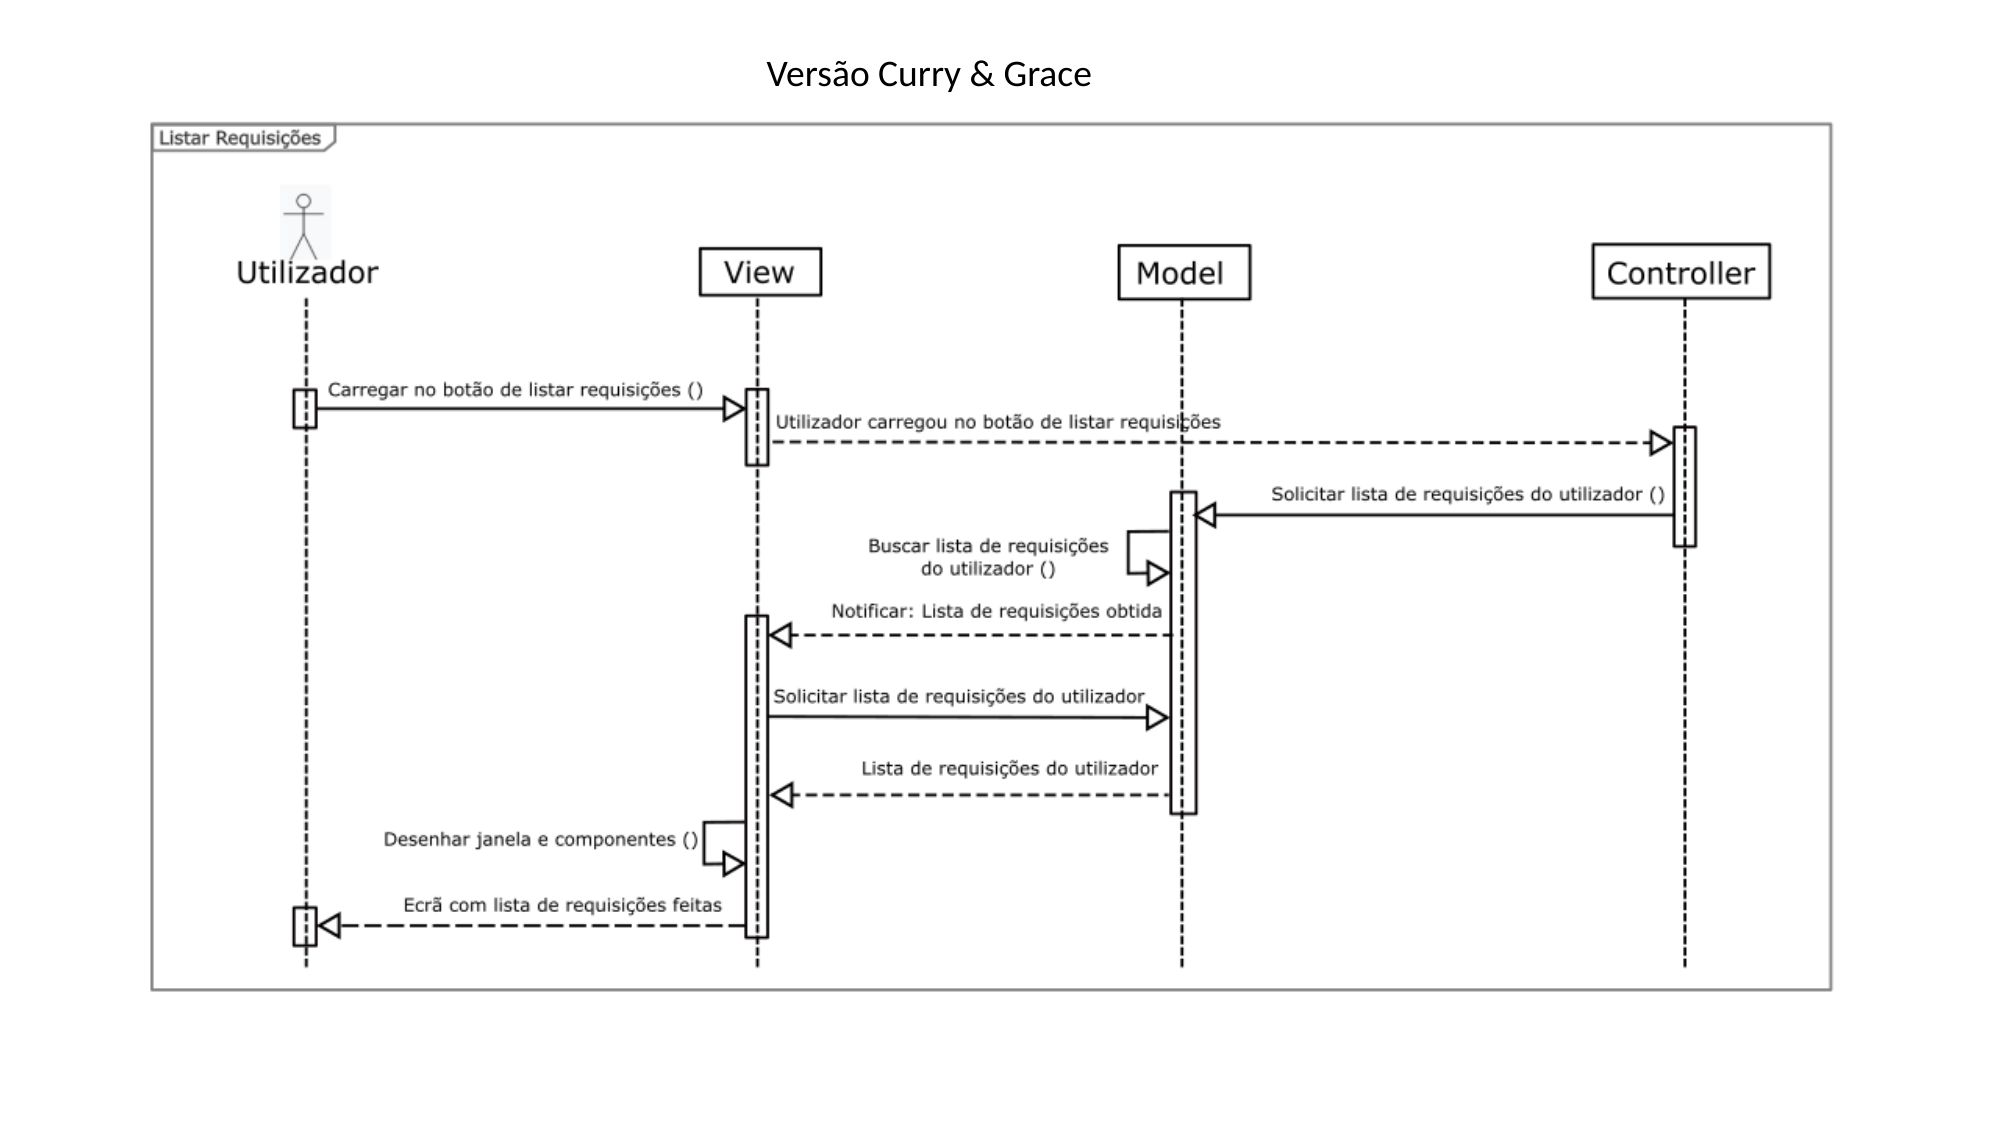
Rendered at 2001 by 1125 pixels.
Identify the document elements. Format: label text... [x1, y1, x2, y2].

picture [132, 102, 1868, 1023]
text_box Versão Curry & Grace [751, 41, 1108, 102]
